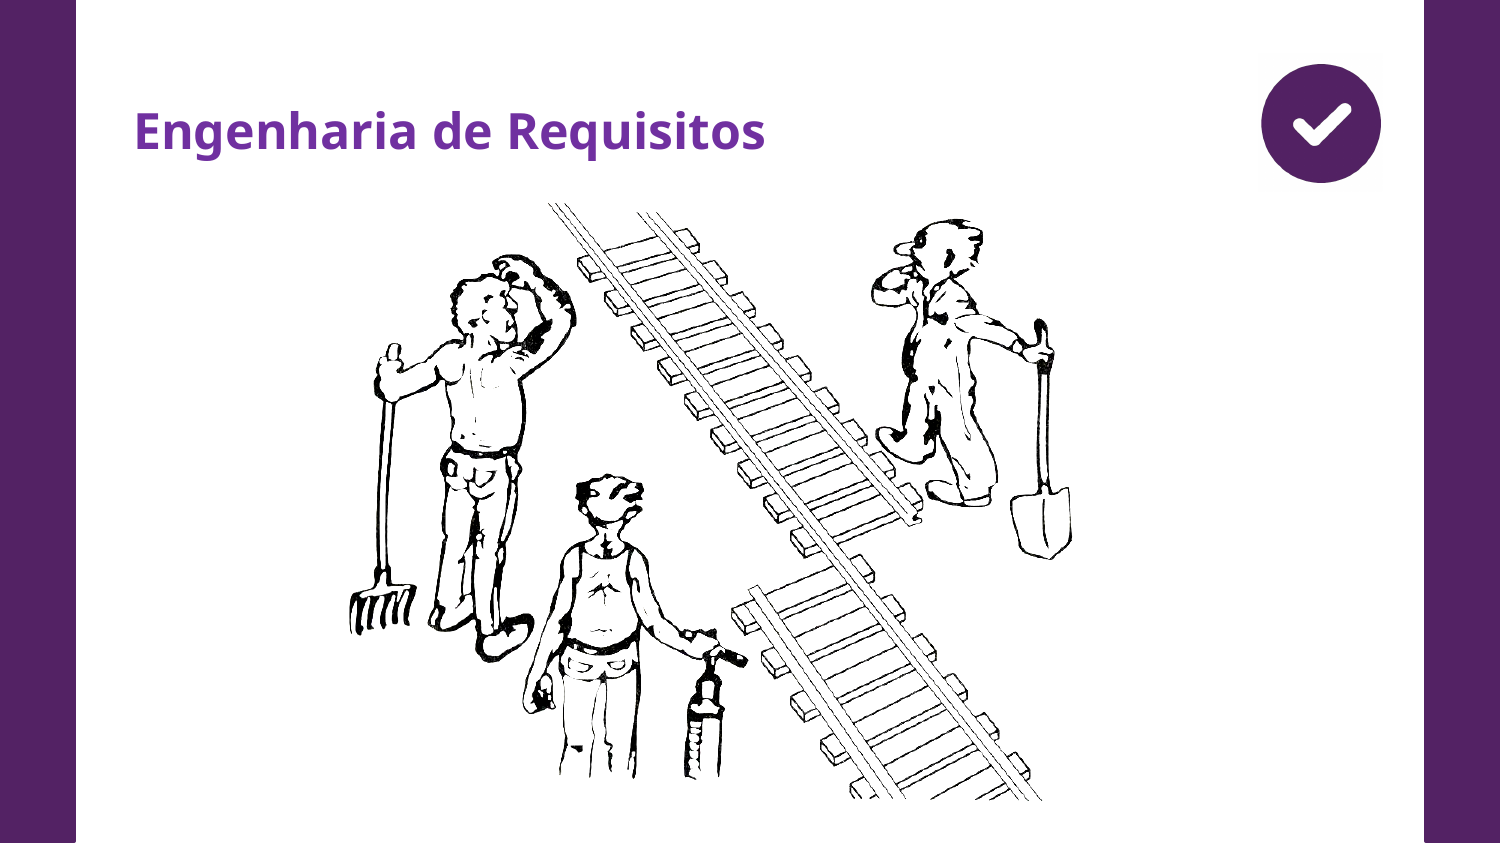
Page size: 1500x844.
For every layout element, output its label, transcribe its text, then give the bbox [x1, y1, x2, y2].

text_box [0, 0, 76, 843]
text_box [1424, 0, 1500, 843]
text_box Engenharia de Requisitos [118, 84, 940, 183]
picture [1258, 53, 1383, 192]
picture [332, 201, 1096, 812]
